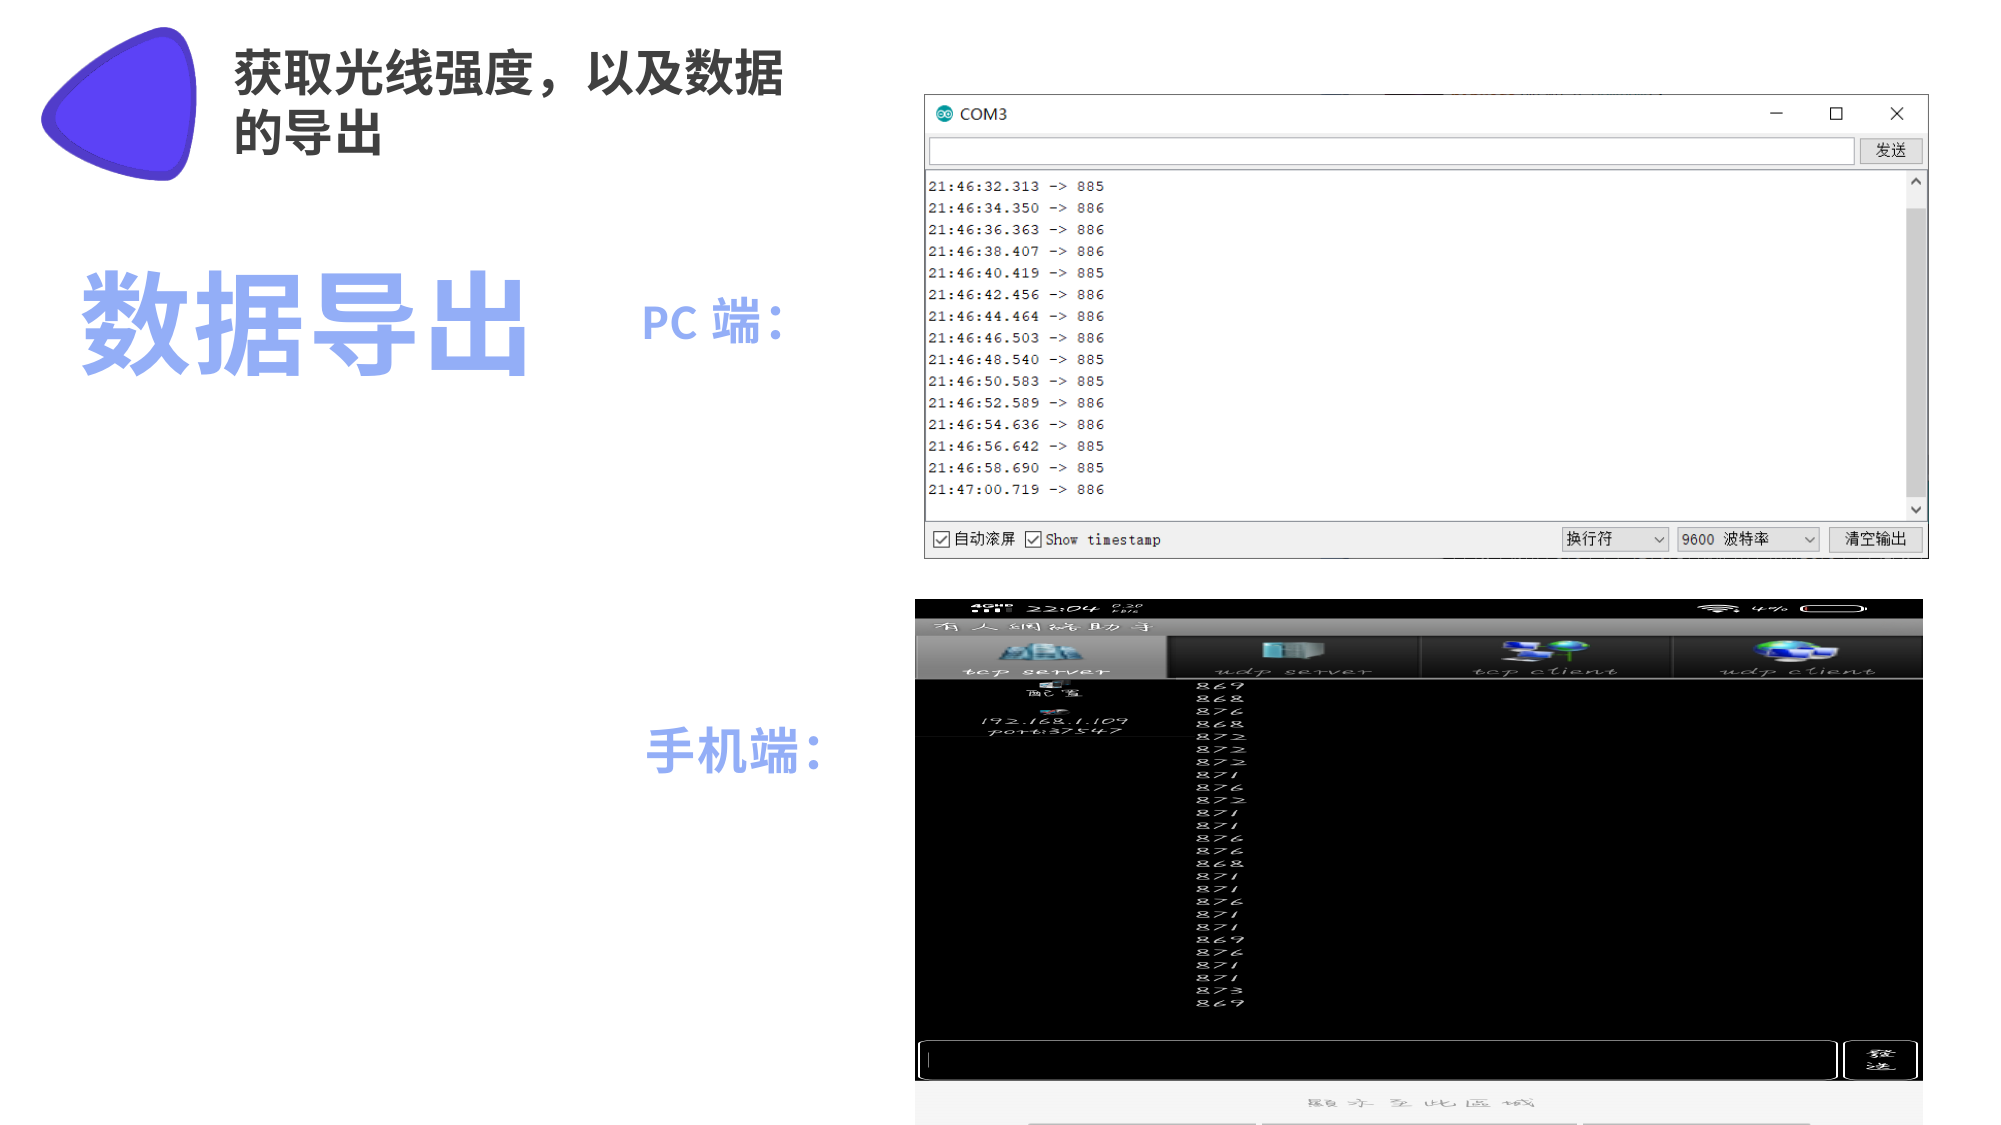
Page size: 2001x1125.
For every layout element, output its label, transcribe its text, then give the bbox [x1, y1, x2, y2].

picture [914, 599, 1923, 1125]
picture [924, 94, 1929, 559]
text_box 数据导出 [64, 246, 551, 397]
text_box PC端： [627, 281, 829, 357]
text_box 手机端： [630, 711, 867, 787]
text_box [34, 23, 827, 189]
